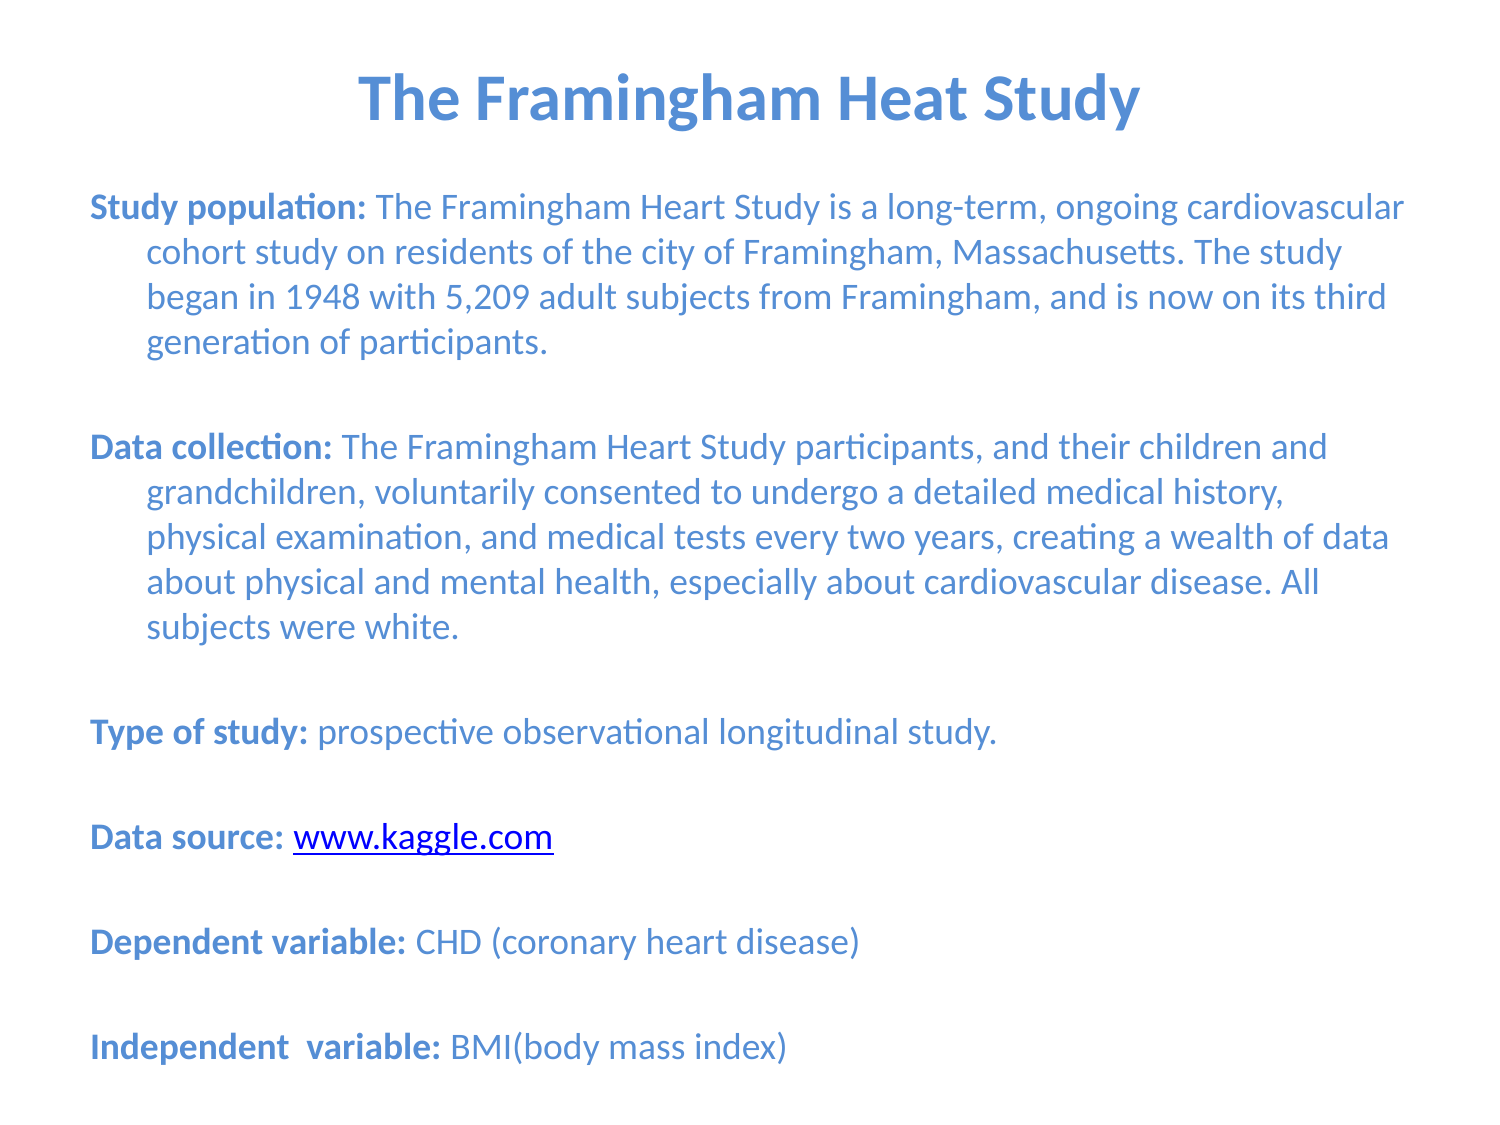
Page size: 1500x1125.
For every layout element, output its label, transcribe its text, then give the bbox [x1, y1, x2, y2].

title The Framingham Heat Study [75, 0, 1425, 174]
list Study population: The Framingham Heart Study is a long-term, ongoing cardiovascular cohort study on residents of the city of Framingham, Massachusetts. The study began in 1948 with 5,209 adult subjects from Framingham, and is now on its third generation of participants. Data collection: The Framingham Heart Study participants, and their children and grandchildren, voluntarily consented to undergo a detailed medical history, physical examination, and medical tests every two years, creating a wealth of data about physical and mental health, especially about cardiovascular disease. All subjects were white. Type of study: prospective observational longitudinal study. Data source: www.kaggle.com Dependent variable: CHD (coronary heart disease) Independent variable: BMI(body mass index) [75, 174, 1425, 918]
